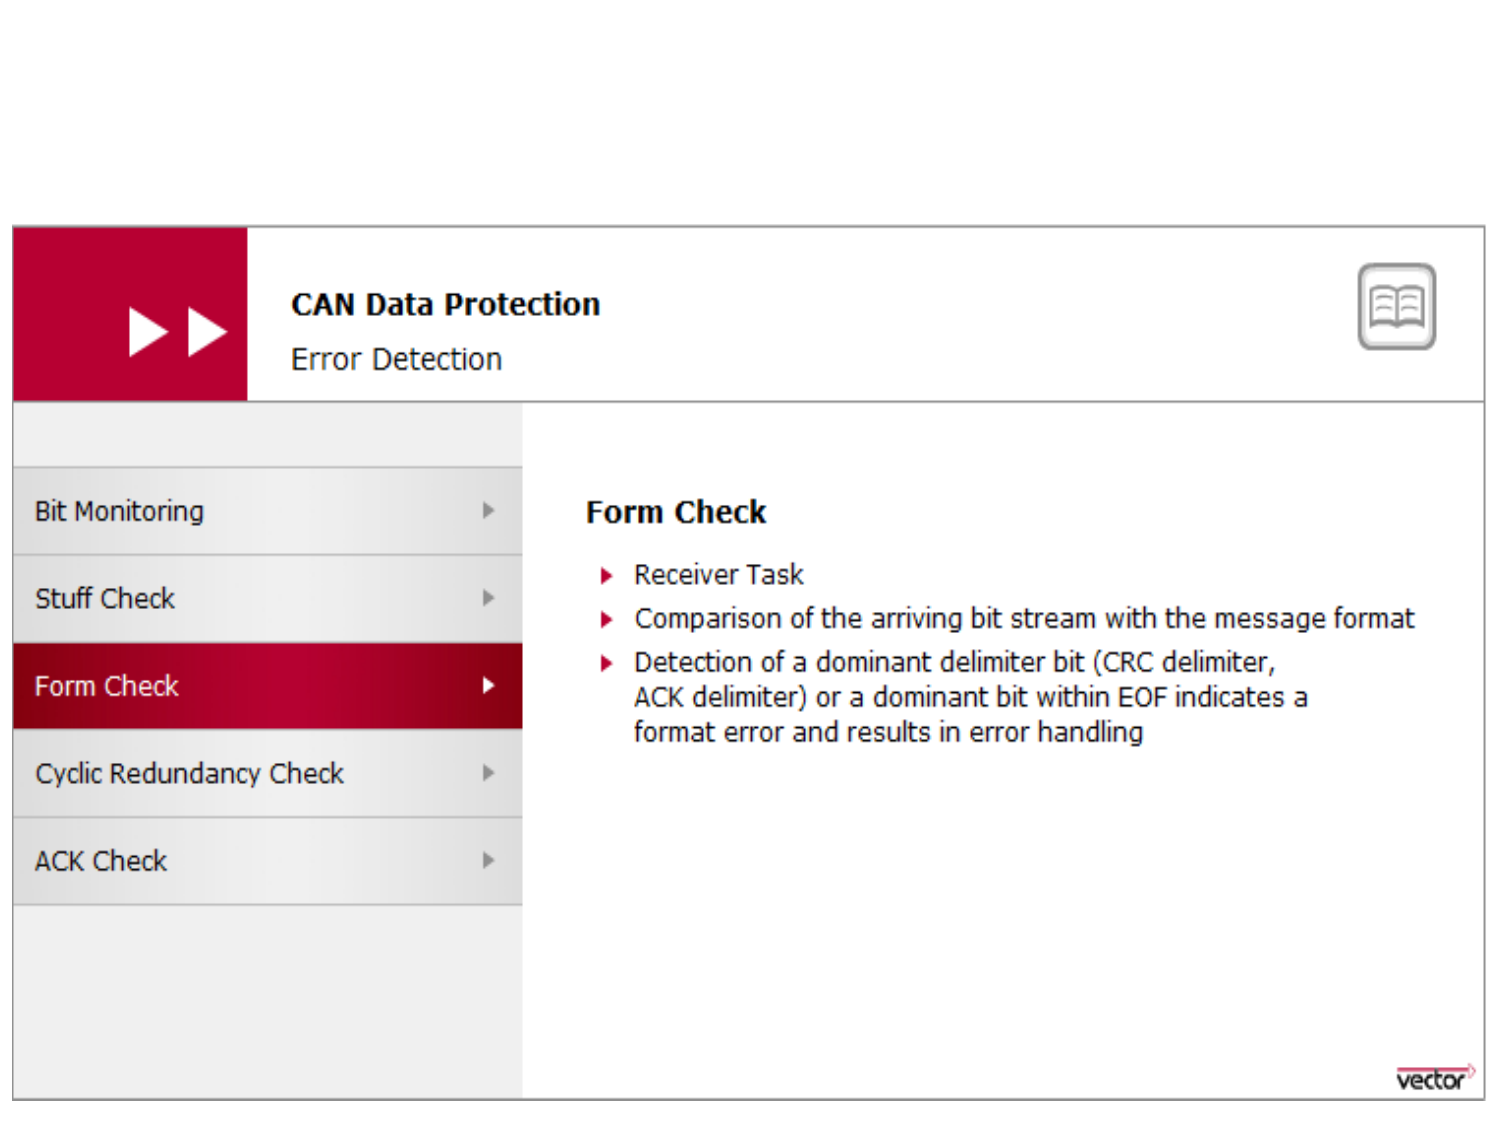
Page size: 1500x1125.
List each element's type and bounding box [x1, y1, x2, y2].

picture [12, 224, 1488, 1101]
